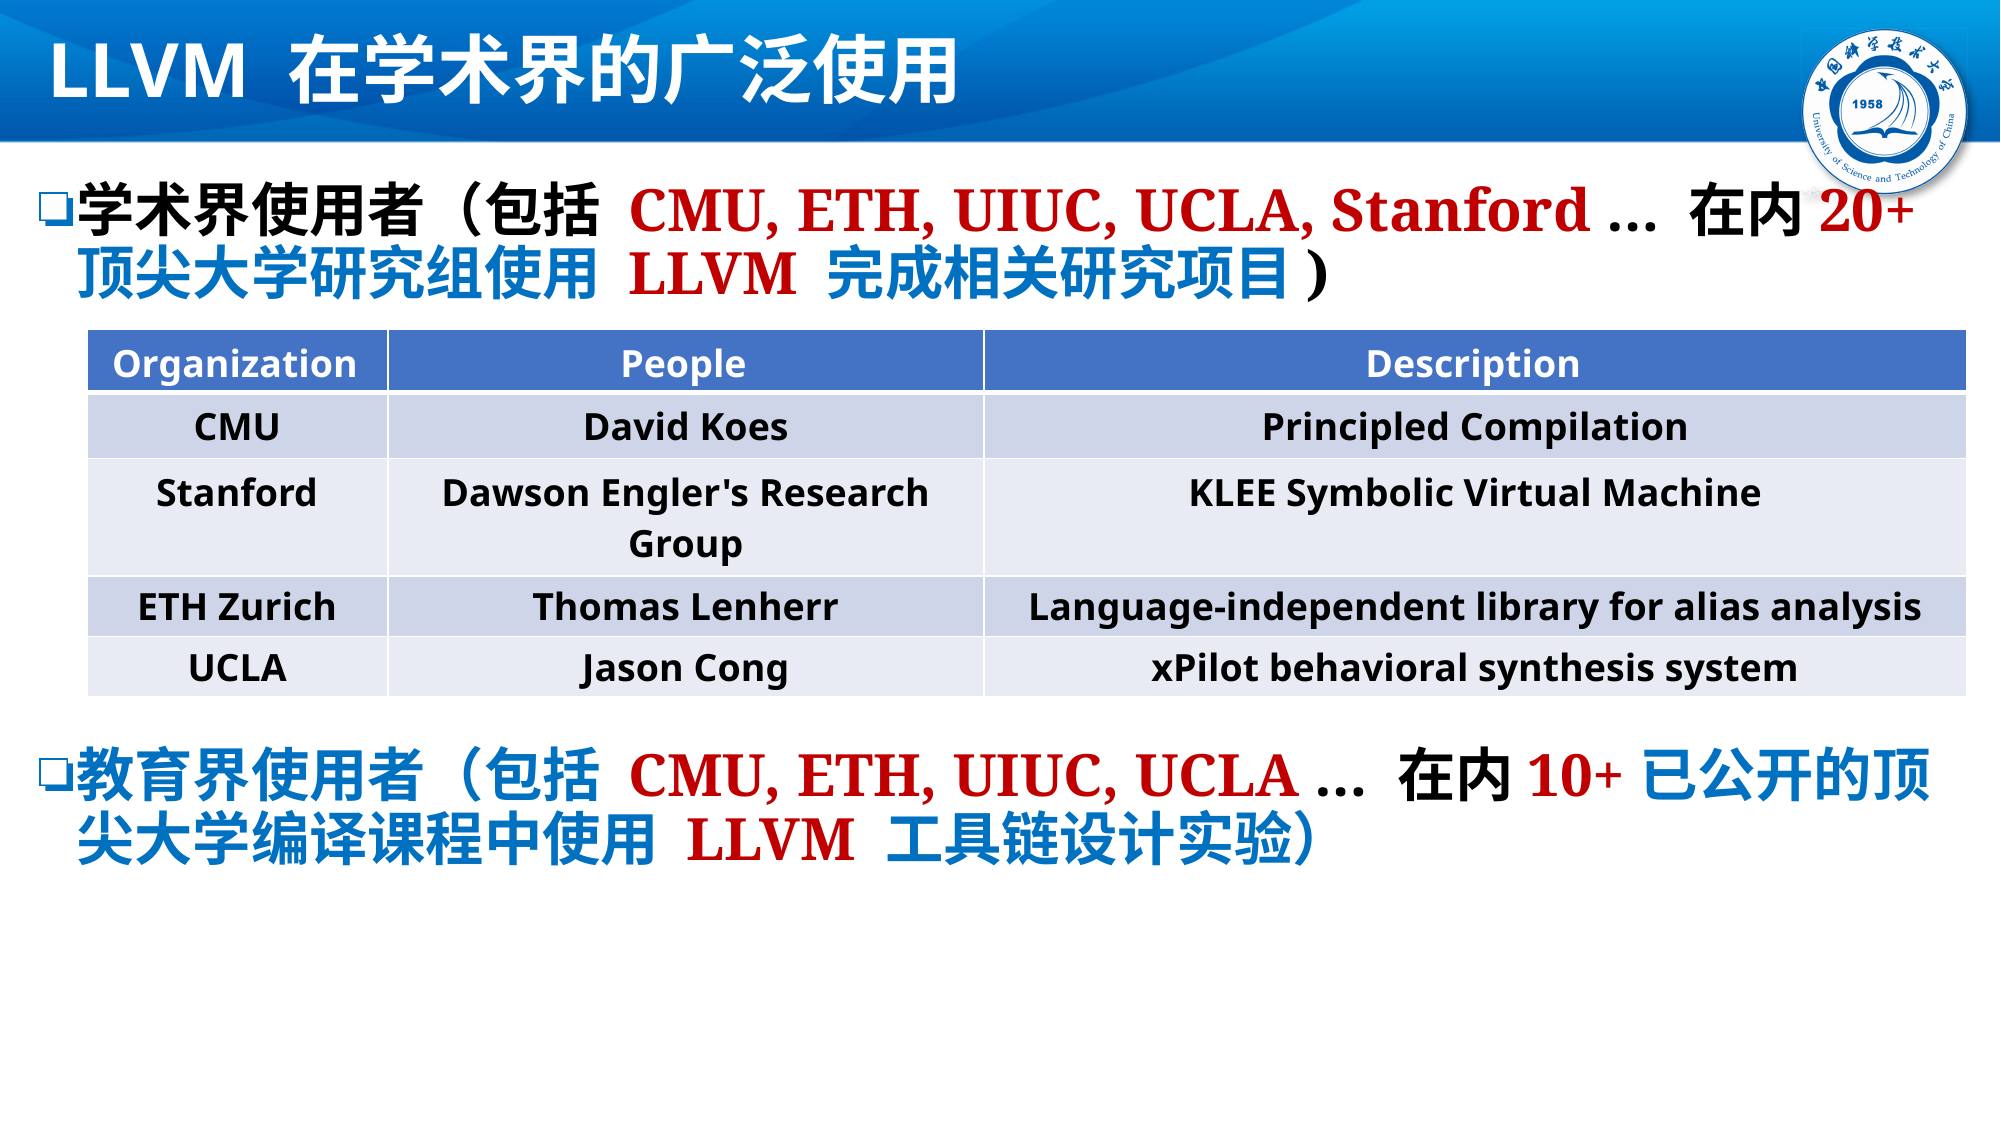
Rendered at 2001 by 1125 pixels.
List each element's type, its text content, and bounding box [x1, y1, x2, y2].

table_cell Stanford [88, 459, 387, 575]
picture [39, 758, 73, 791]
picture [39, 192, 73, 226]
table_cell Jason Cong [389, 637, 983, 696]
title LLVM 在学术界的广泛使用 [32, 22, 1619, 124]
table_cell CMU [88, 395, 387, 458]
list 学术界使用者（包括 CMU, ETH, UIUC, UCLA, Stanford … 在内20+ 顶尖大学研究组使用 LLVM 完成相关研究项目) 教育界使用者（包括 CMU, ETH, UIUC, UCLA … 在内10+已公开的顶尖大学编译课程中使用 LLVM 工具链设计实验） [24, 173, 1977, 1093]
table_cell UCLA [88, 637, 387, 696]
table_cell Principled Compilation [985, 395, 1966, 458]
table_cell Thomas Lenherr [389, 577, 983, 636]
table_cell David Koes [389, 395, 983, 458]
table_cell Dawson Engler's Research Group [389, 459, 983, 575]
table_cell Language-independent library for alias analysis [985, 577, 1966, 636]
table_cell KLEE Symbolic Virtual Machine [985, 459, 1966, 575]
table_cell ETH Zurich [88, 577, 387, 636]
table_header Description [985, 330, 1966, 390]
table_header People [389, 330, 983, 390]
table_header Organization [88, 330, 387, 390]
picture [0, 0, 2000, 173]
table_cell xPilot behavioral synthesis system [985, 637, 1966, 696]
